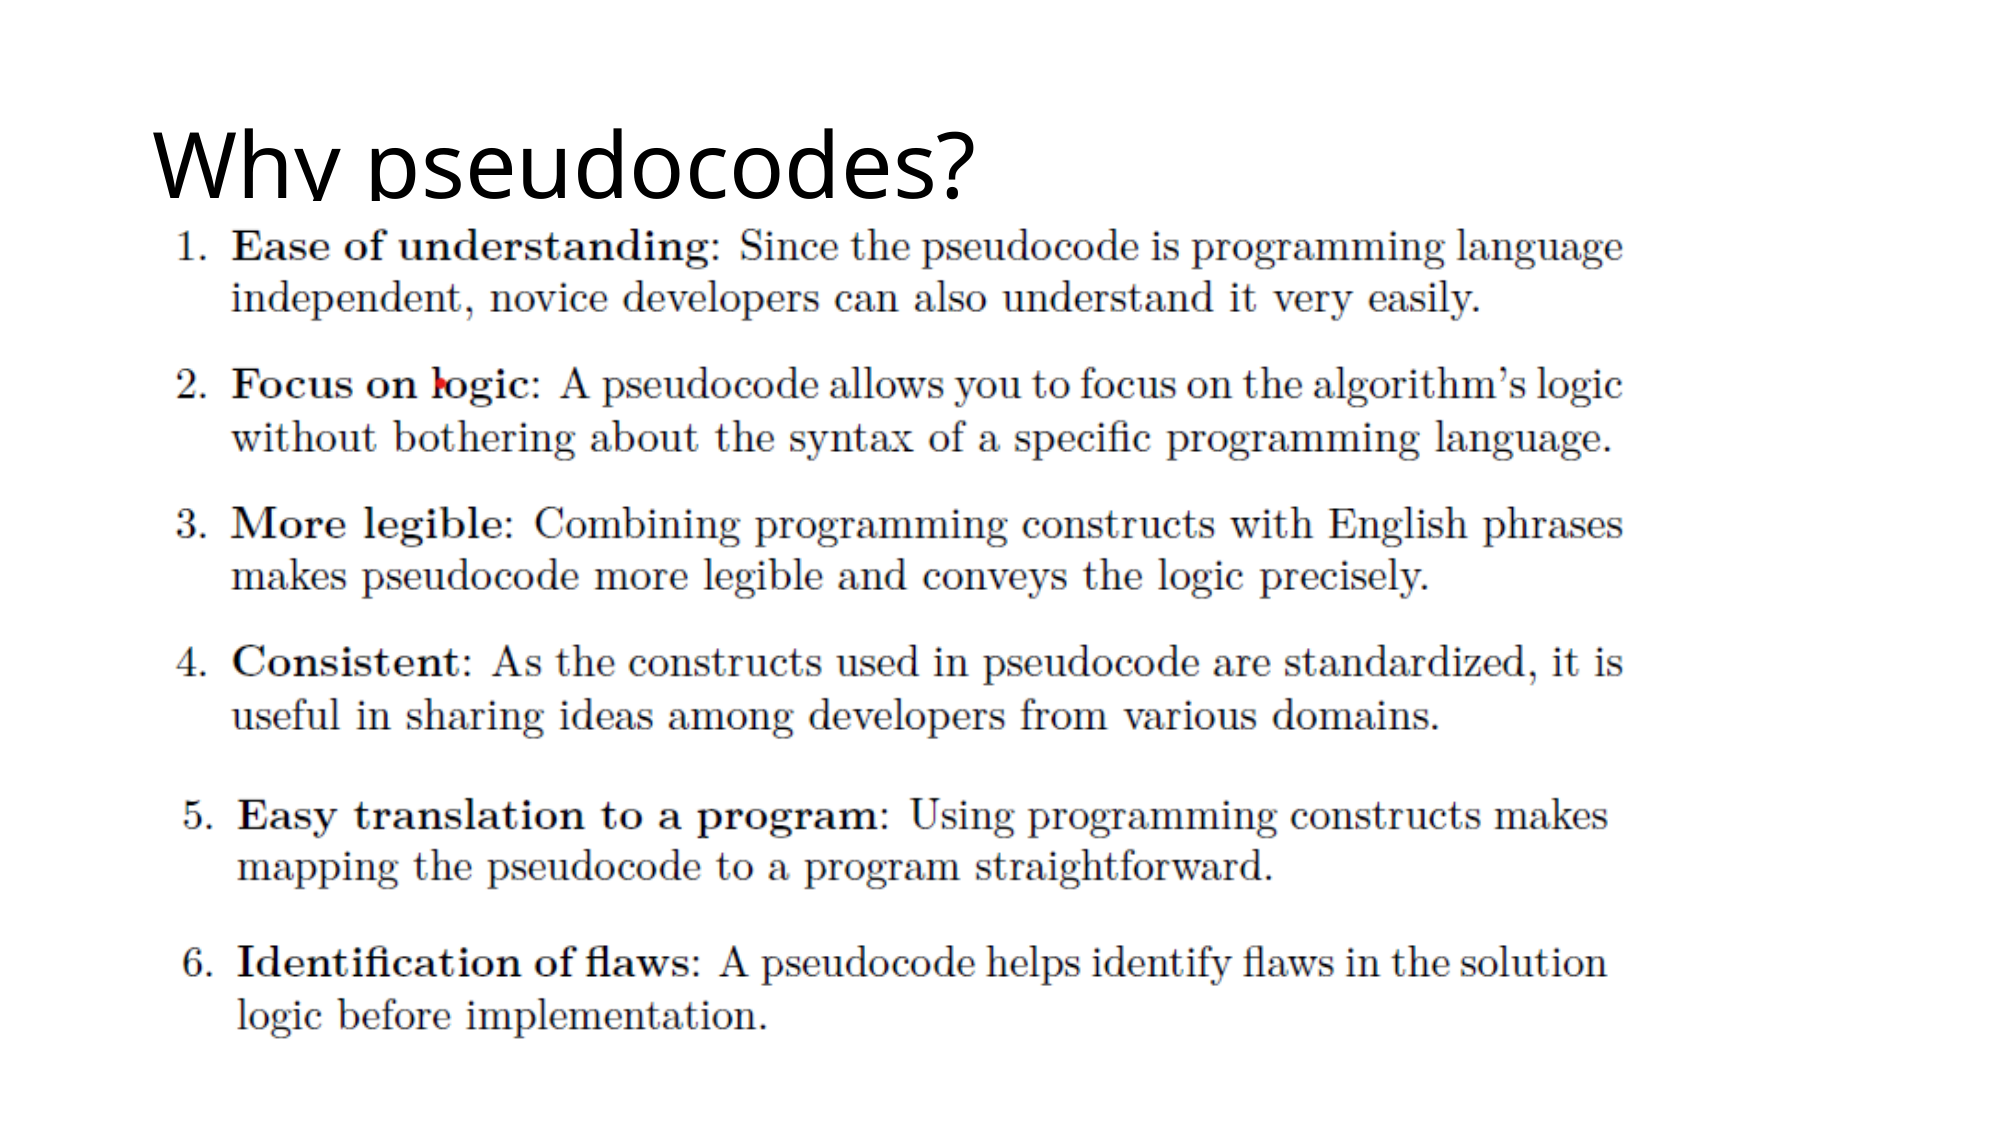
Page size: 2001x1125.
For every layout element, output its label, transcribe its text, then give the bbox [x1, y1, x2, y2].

title Why pseudocodes? [137, 59, 1863, 278]
picture [151, 753, 1675, 1066]
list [88, 201, 1650, 763]
